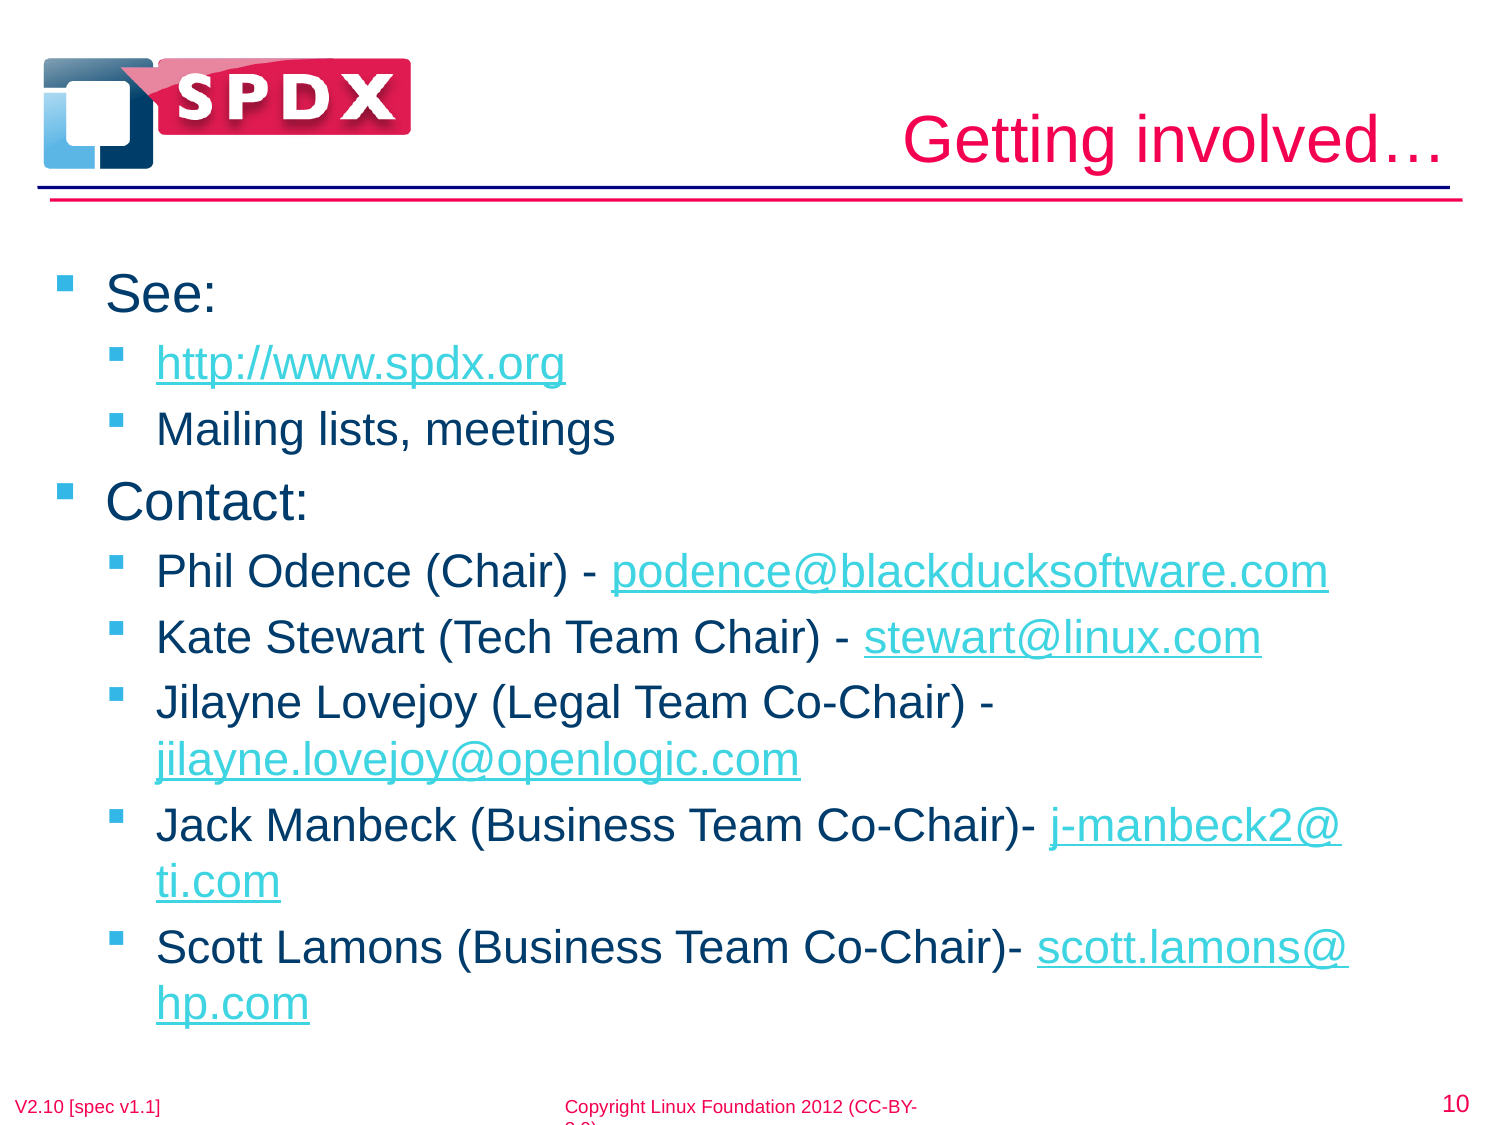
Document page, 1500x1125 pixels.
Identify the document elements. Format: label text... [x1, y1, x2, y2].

picture [24, 35, 425, 188]
list See: http://www.spdx.org Mailing lists, meetings Contact: Phil Odence (Chair) - podence@blackducksoftware.com Kate Stewart (Tech Team Chair) - stewart@linux.com Jilayne Lovejoy (Legal Team Co-Chair) - jilayne.lovejoy@openlogic.com Jack Manbeck (Business Team Co-Chair)- j-manbeck2@ti.com Scott Lamons (Business Team Co-Chair)- scott.lamons@hp.com [37, 249, 1463, 1044]
title Getting involved… [425, 87, 1463, 184]
